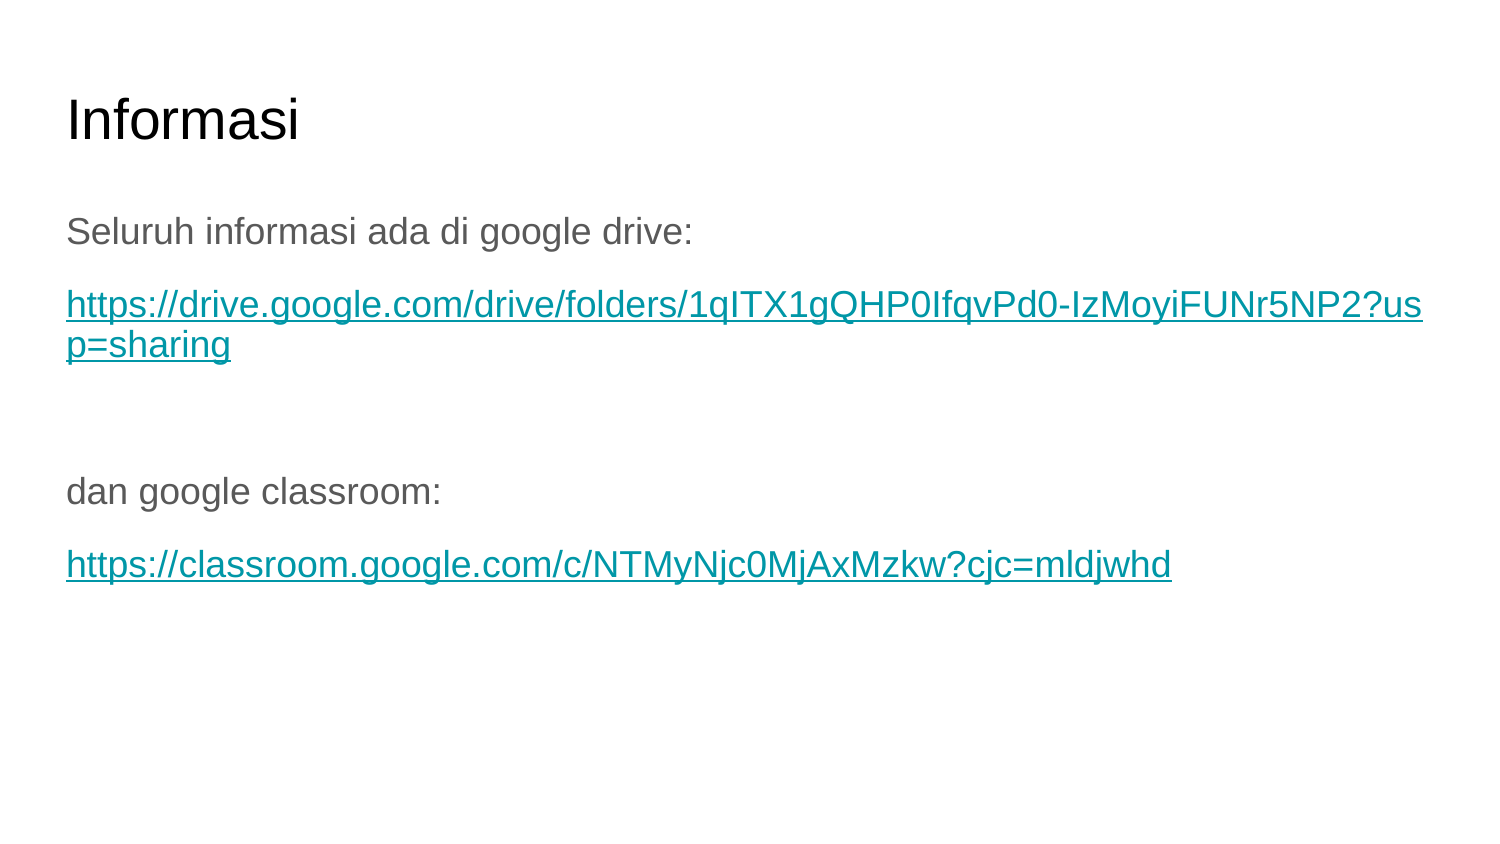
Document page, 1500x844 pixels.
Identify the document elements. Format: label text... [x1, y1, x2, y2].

list Seluruh informasi ada di google drive: https://drive.google.com/drive/folders/1qITX1gQHP0IfqvPd0-IzMoyiFUNr5NP2?usp=sharing dan google classroom: https://classroom.google.com/c/NTMyNjc0MjAxMzkw?cjc=mldjwhd [51, 189, 1449, 750]
title Informasi [51, 72, 1449, 167]
